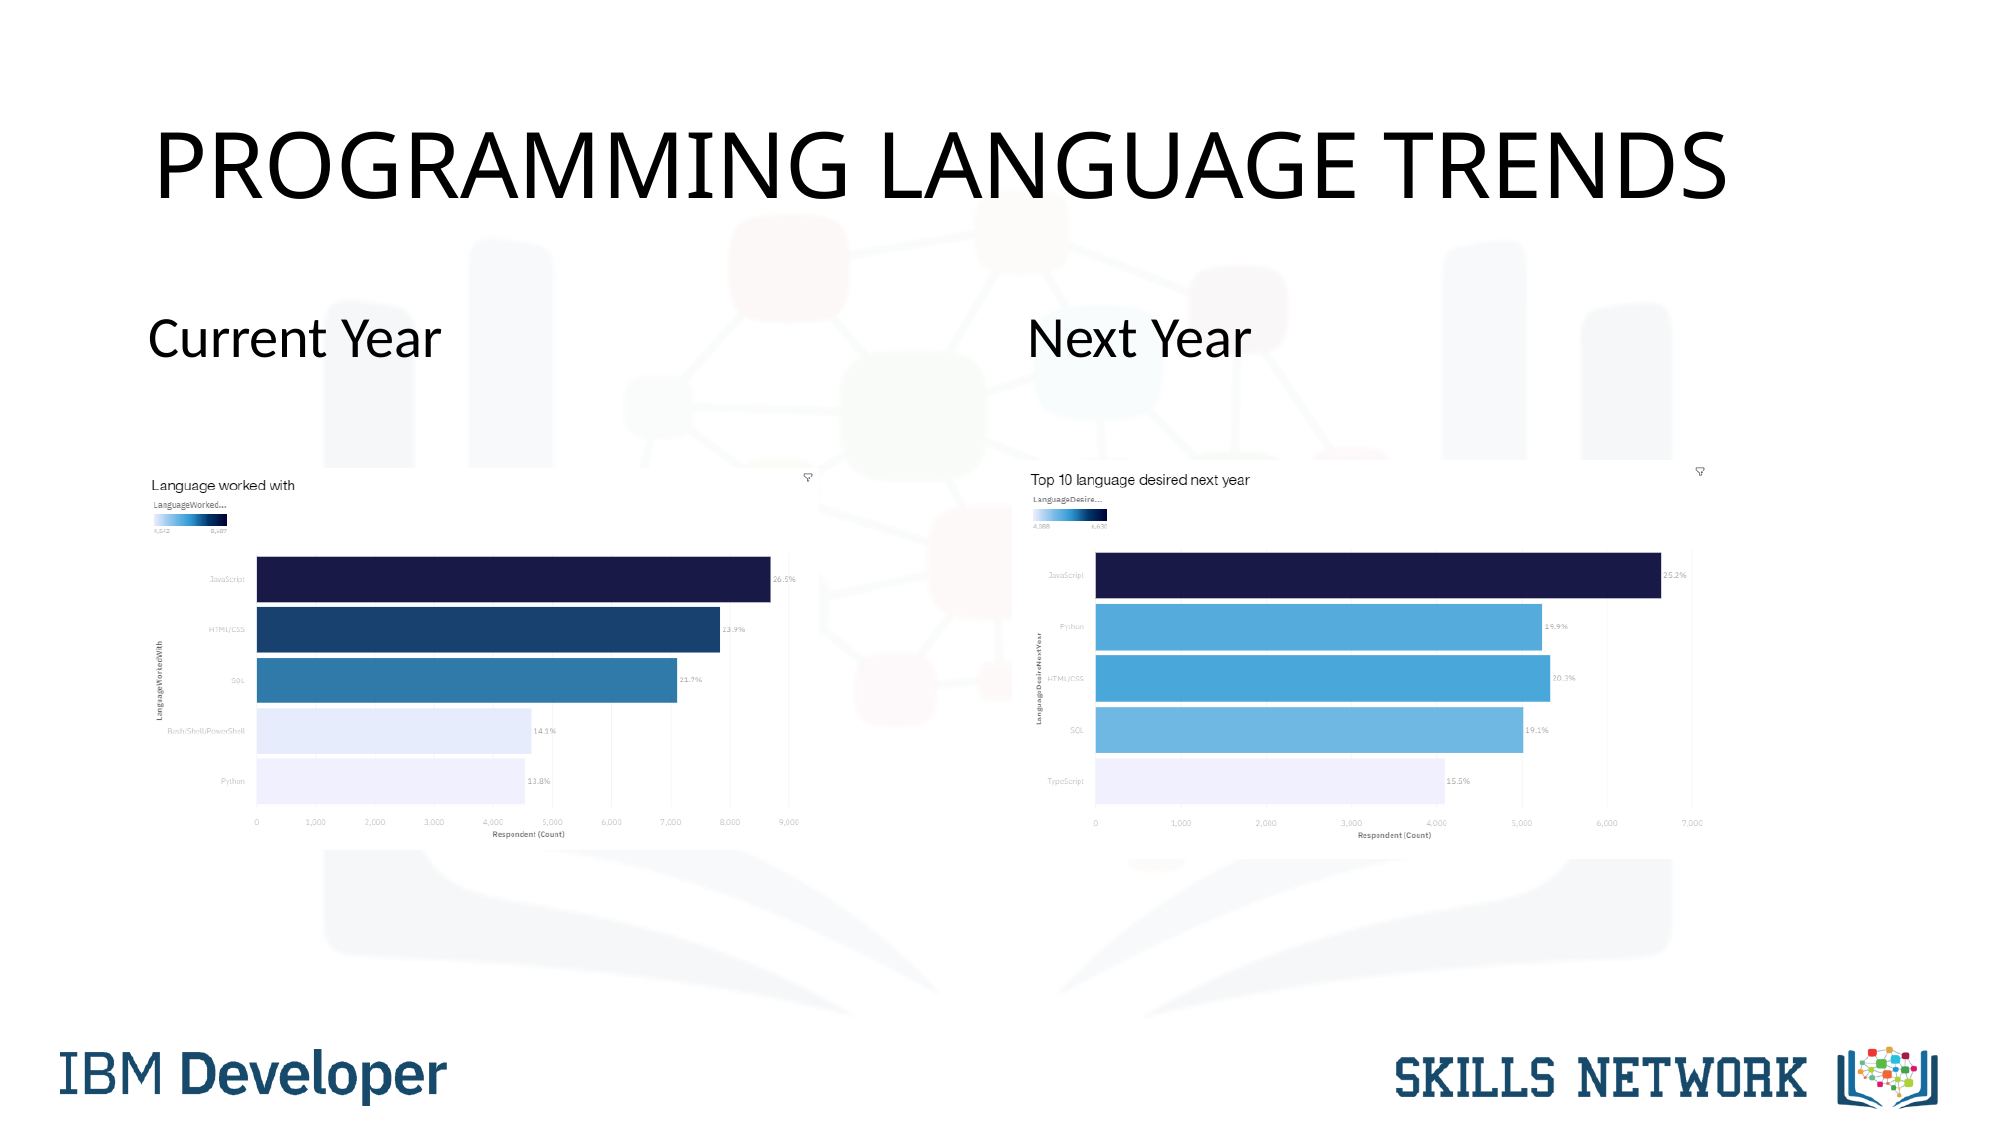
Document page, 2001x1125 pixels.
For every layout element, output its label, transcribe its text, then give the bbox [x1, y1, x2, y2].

list Current Year [133, 299, 500, 382]
list Next Year [1012, 299, 1301, 382]
picture [55, 1045, 459, 1108]
picture [1012, 460, 1716, 859]
picture [133, 468, 819, 850]
text_box [1012, 411, 1770, 1014]
picture [1390, 1045, 1945, 1111]
title PROGRAMMING LANGUAGE TRENDS [137, 59, 1863, 278]
text_box [137, 411, 895, 1014]
